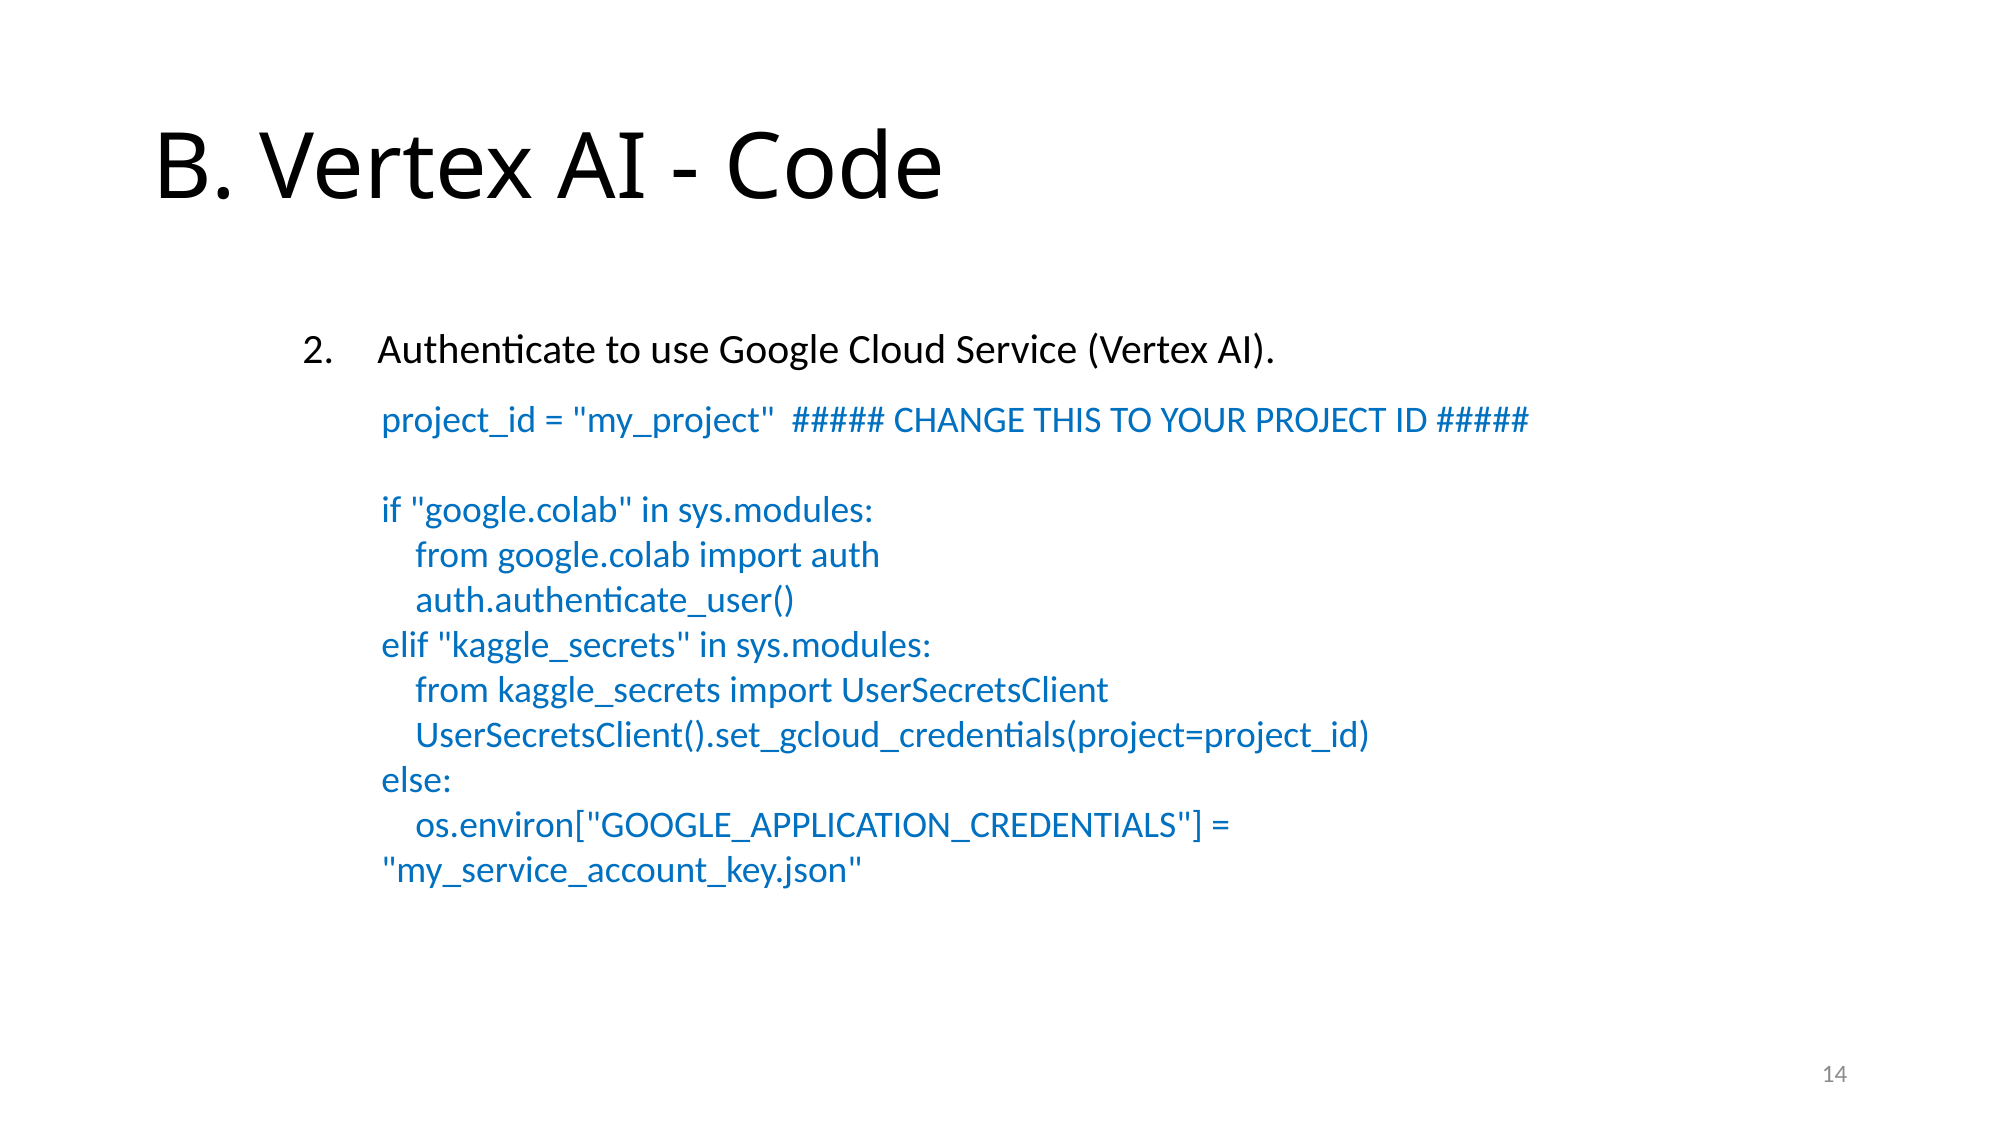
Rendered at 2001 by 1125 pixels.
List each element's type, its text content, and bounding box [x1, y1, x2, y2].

slide_number 14 [1412, 1042, 1863, 1103]
text_box project_id = "my_project" ##### CHANGE THIS TO YOUR PROJECT ID ##### if "google.colab" in sys.modules: from google.colab import auth auth.authenticate_user() elif "kaggle_secrets" in sys.modules: from kaggle_secrets import UserSecretsClient UserSecretsClient().set_gcloud_credentials(project=project_id) else: os.environ["GOOGLE_APPLICATION_CREDENTIALS"] = "my_service_account_key.json" [366, 387, 1609, 897]
list Authenticate to use Google Cloud Service (Vertex AI). [137, 249, 1863, 1016]
title B. Vertex AI - Code [137, 59, 1863, 249]
